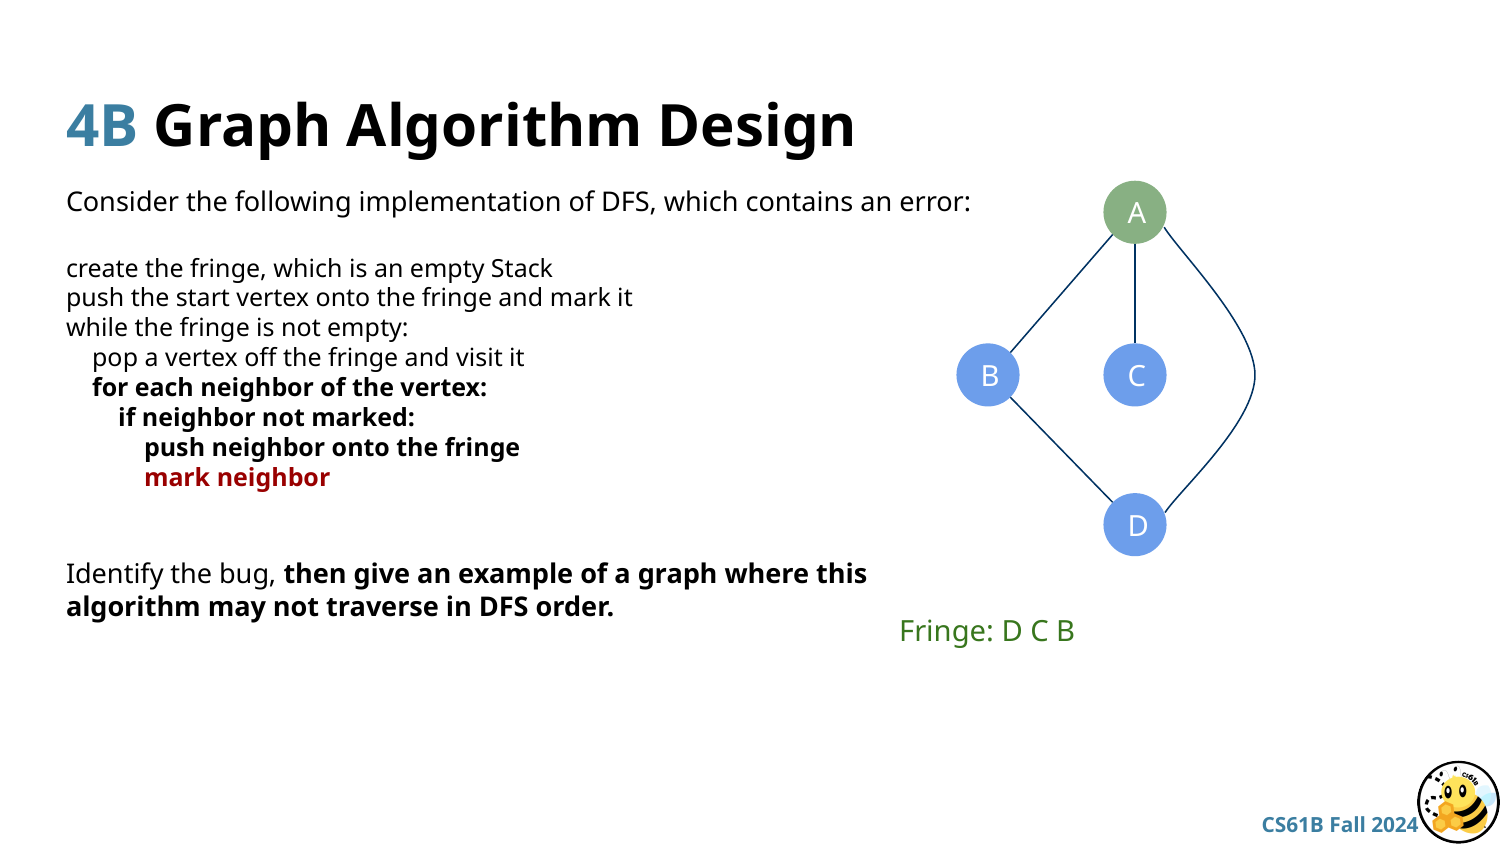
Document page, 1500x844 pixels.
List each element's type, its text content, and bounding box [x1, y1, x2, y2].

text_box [1010, 396, 1113, 503]
text_box Fringe: D C B [884, 597, 1465, 663]
text_box Consider the following implementation of DFS, which contains an error: create the fringe, which is an empty Stack push the start vertex onto the fringe and mark it while the fringe is not empty: pop a vertex off the fringe and visit it for each neighbor of the vertex: if neighbor not marked: push neighbor onto the fringe mark neighbor Identify the bug, then give an example of a graph where this algorithm may not traverse in DFS order. [51, 169, 1434, 672]
text_box [1164, 227, 1255, 513]
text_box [1010, 234, 1113, 353]
picture [1417, 760, 1500, 844]
title 4B Graph Algorithm Design [51, 72, 1449, 167]
text_box D [1103, 493, 1167, 557]
text_box C [1103, 343, 1164, 407]
text_box B [956, 343, 1020, 407]
text_box A [1103, 180, 1167, 244]
